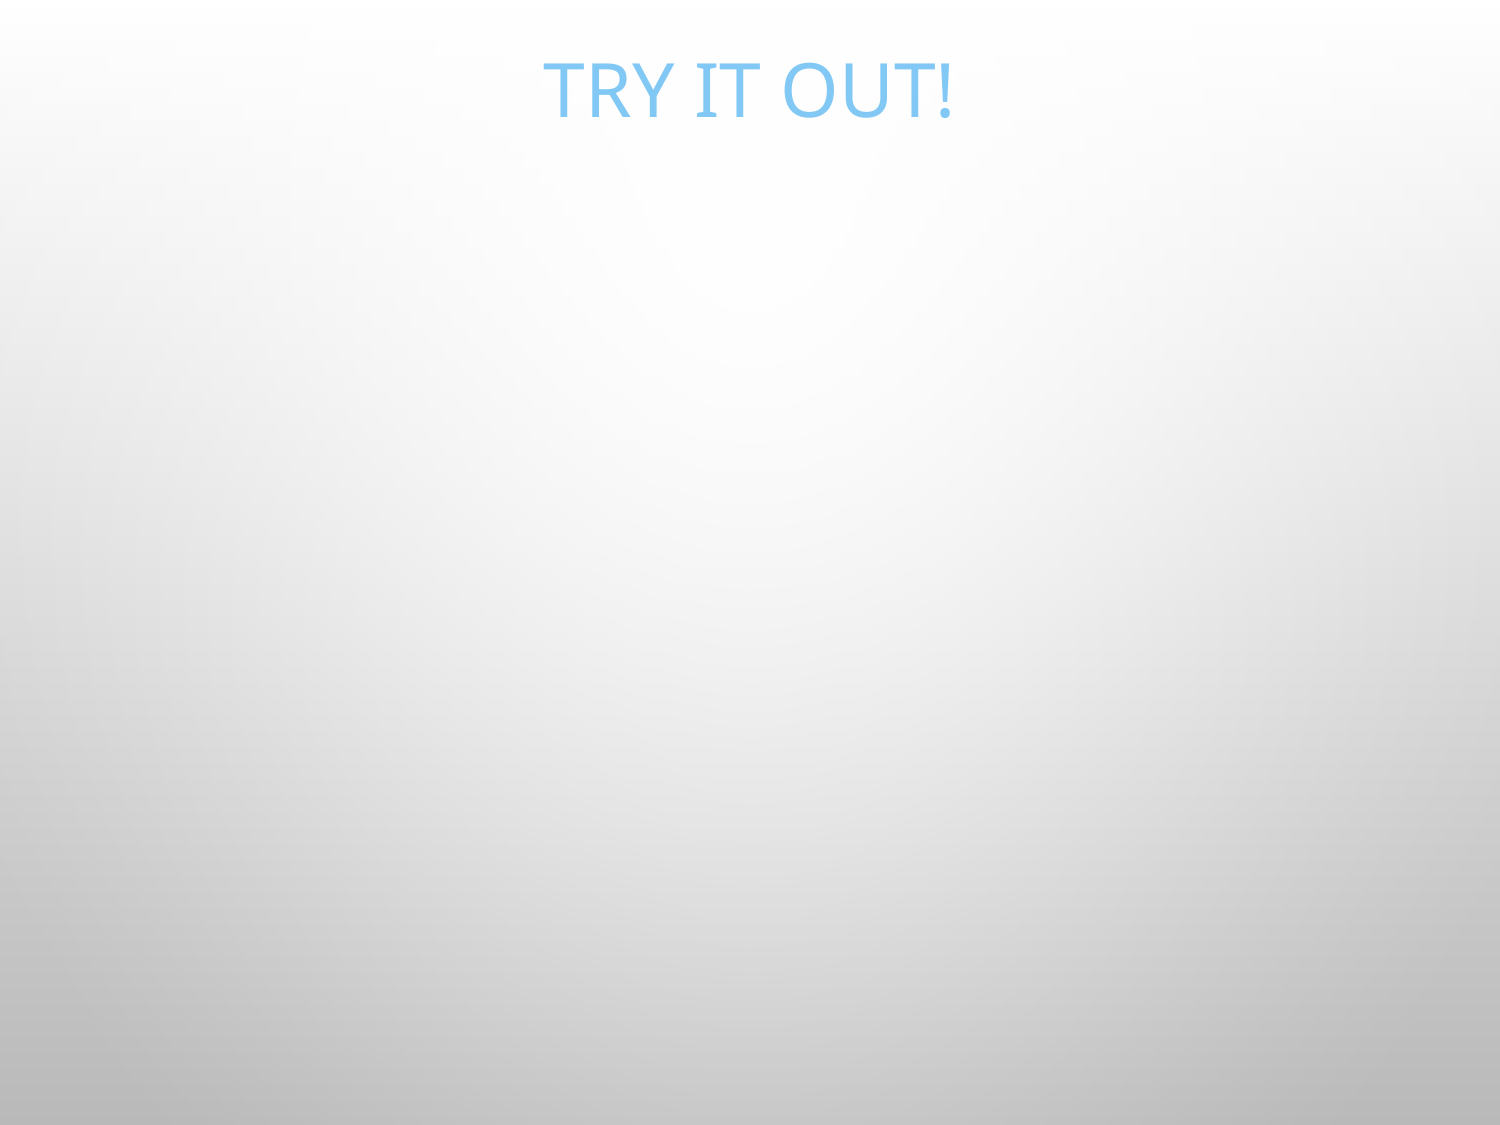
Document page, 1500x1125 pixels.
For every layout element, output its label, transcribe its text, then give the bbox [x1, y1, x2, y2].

picture [0, 0, 1500, 1125]
title TRY IT OUT! [112, 24, 1388, 161]
